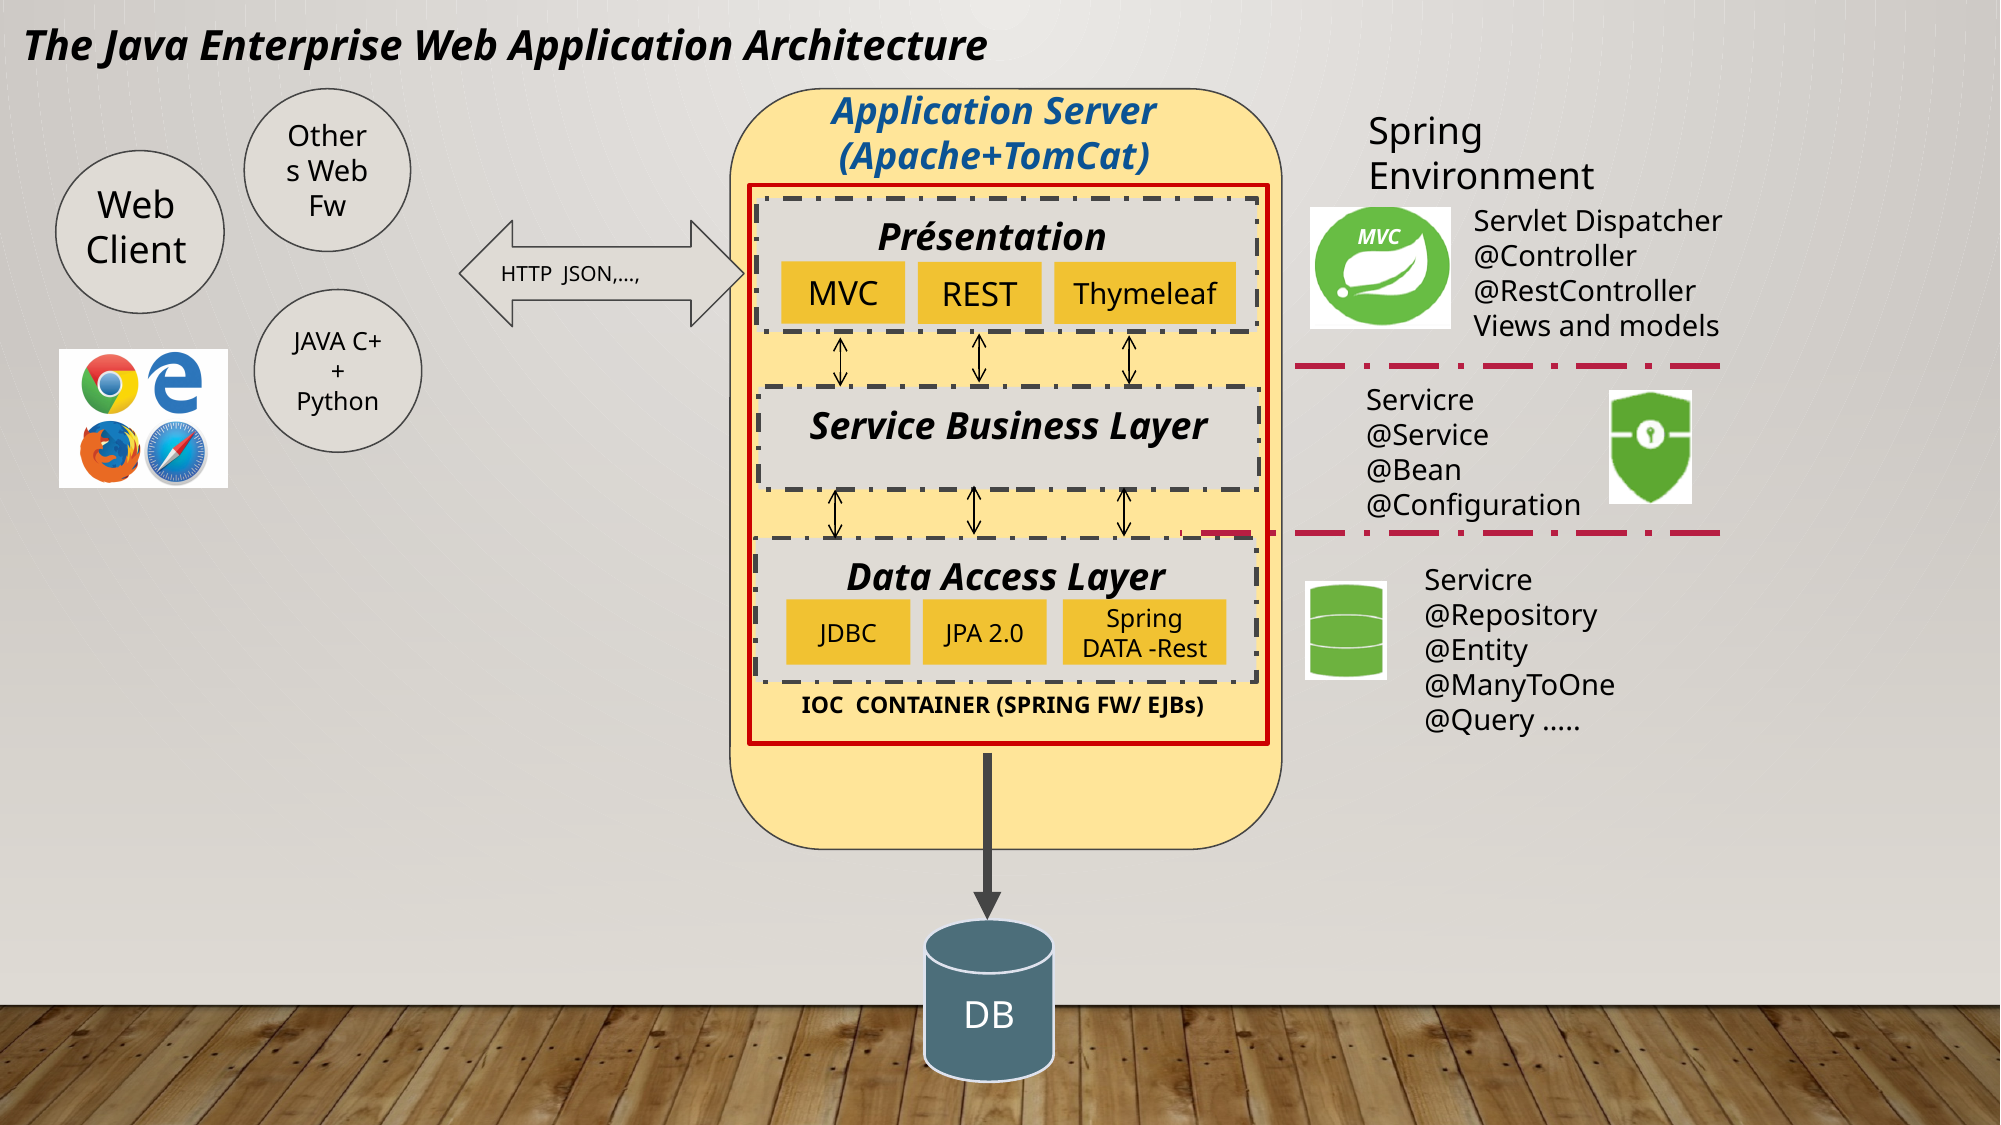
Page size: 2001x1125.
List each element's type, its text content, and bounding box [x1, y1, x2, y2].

picture [0, 1005, 2000, 1125]
text_box The Java Enterprise Web Application Architecture [7, 11, 1014, 76]
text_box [55, 88, 1725, 1083]
